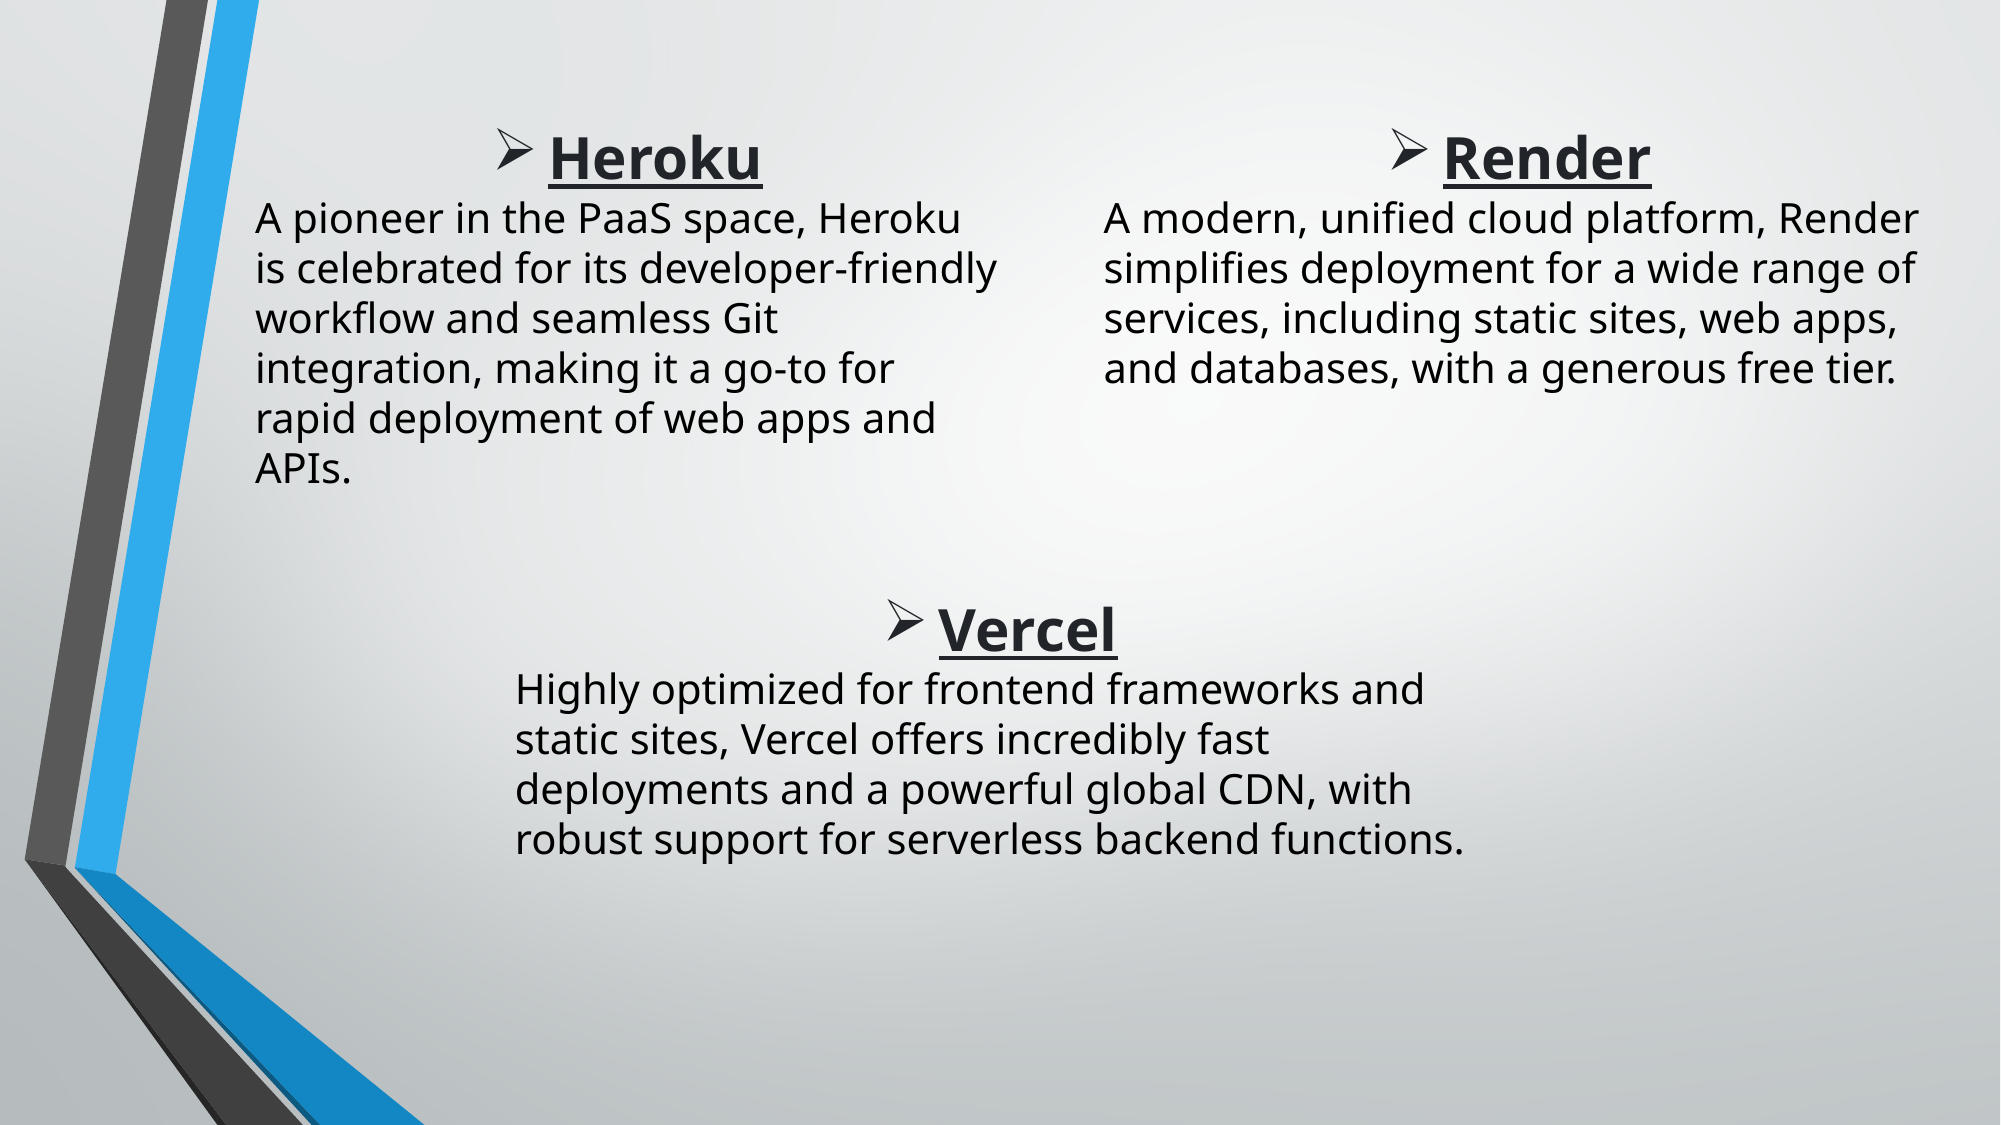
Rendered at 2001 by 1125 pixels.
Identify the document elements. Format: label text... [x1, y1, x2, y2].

text_box Vercel Highly optimized for frontend frameworks and static sites, Vercel offers incredibly fast deployments and a powerful global CDN, with robust support for serverless backend functions. [500, 585, 1500, 871]
text_box Render A modern, unified cloud platform, Render simplifies deployment for a wide range of services, including static sites, web apps, and databases, with a generous free tier. [1088, 114, 1950, 399]
text_box Heroku A pioneer in the PaaS space, Heroku is celebrated for its developer-friendly workflow and seamless Git integration, making it a go-to for rapid deployment of web apps and APIs. [240, 114, 1015, 500]
